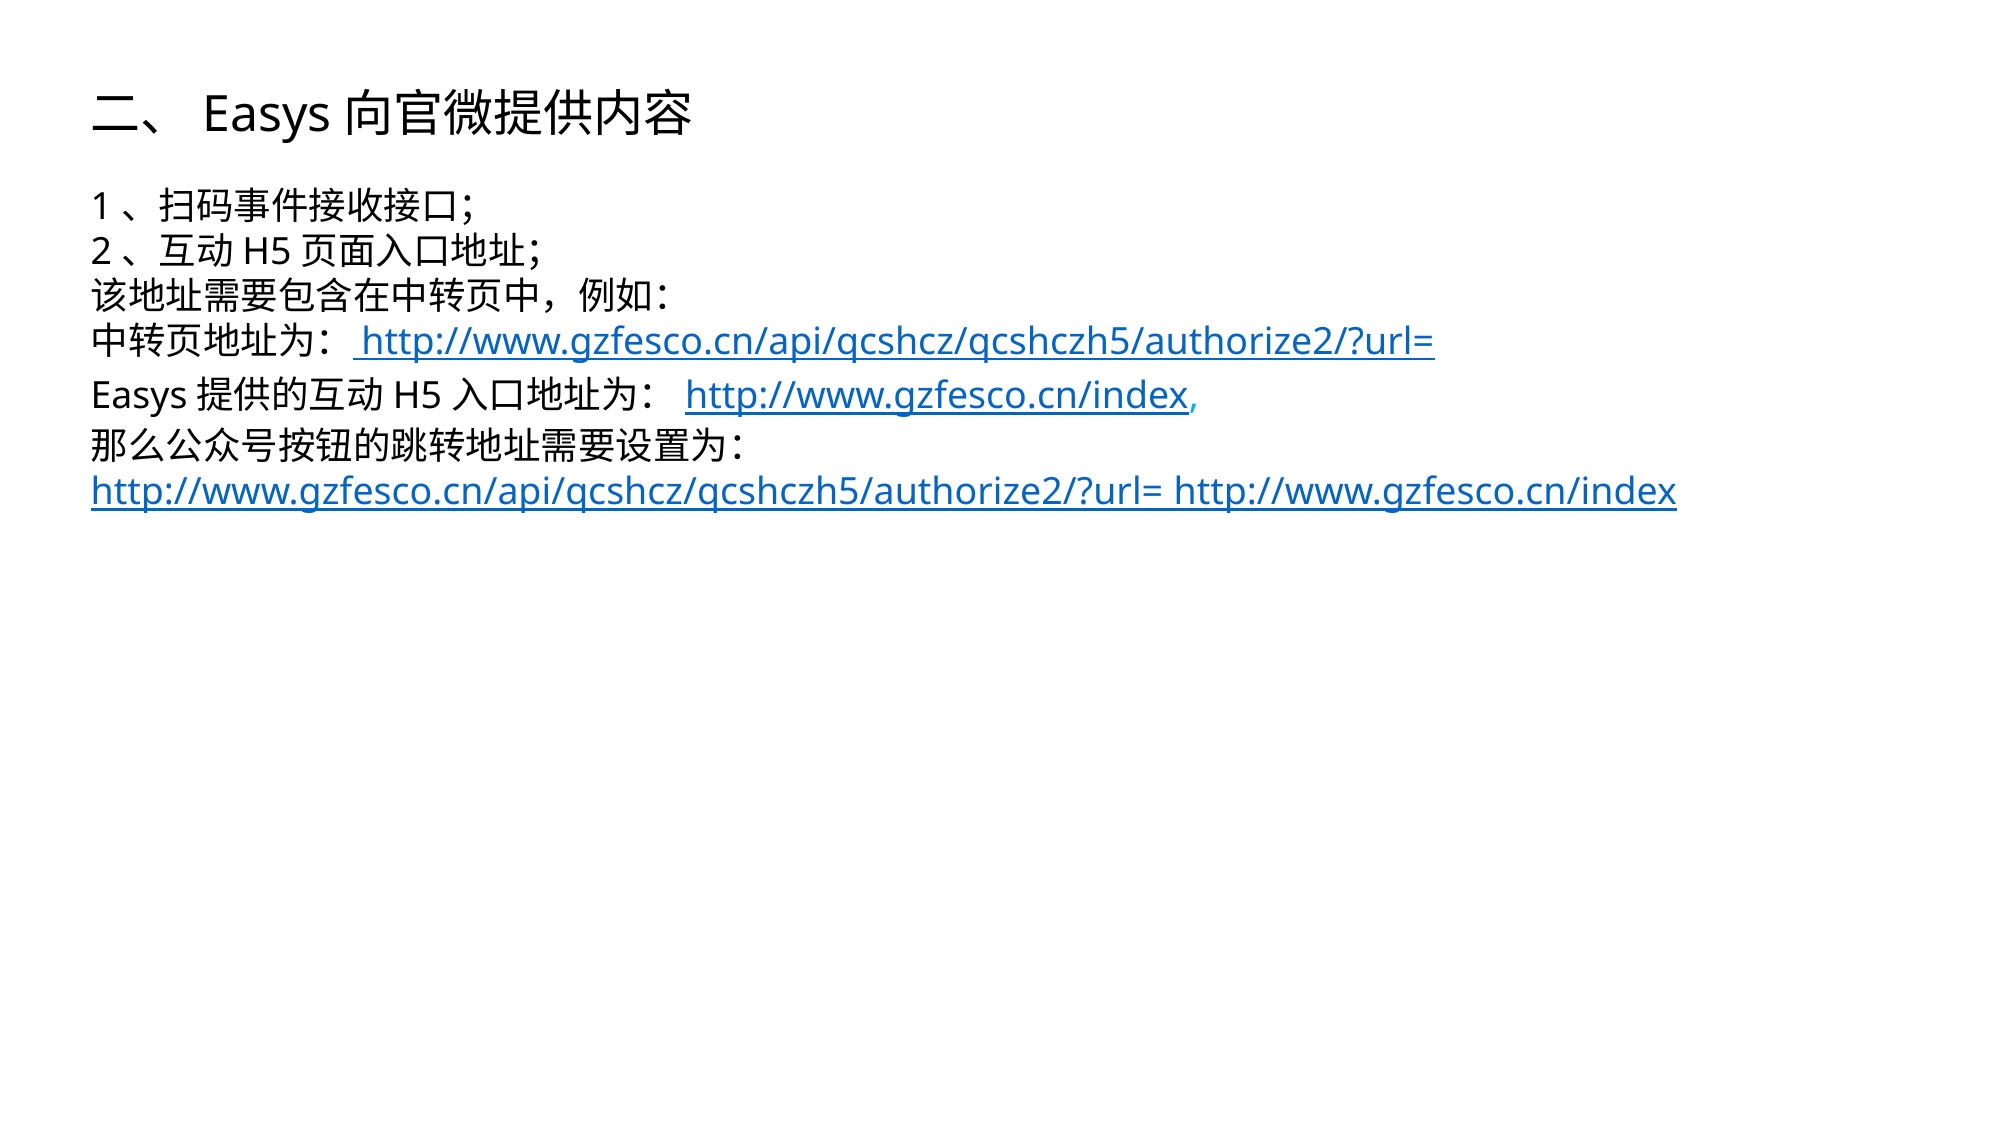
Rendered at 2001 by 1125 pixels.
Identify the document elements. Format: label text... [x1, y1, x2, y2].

text_box 1、扫码事件接收接口； 2、互动H5页面入口地址； 该地址需要包含在中转页中，例如： 中转页地址为： http://www.gzfesco.cn/api/qcshcz/qcshczh5/authorize2/?url= Easys提供的互动H5入口地址为：http://www.gzfesco.cn/index, 那么公众号按钮的跳转地址需要设置为： http://www.gzfesco.cn/api/qcshcz/qcshczh5/authorize2/?url= http://www.gzfesco.cn/index [75, 174, 1855, 526]
text_box 二、Easys向官微提供内容 [75, 74, 1255, 149]
